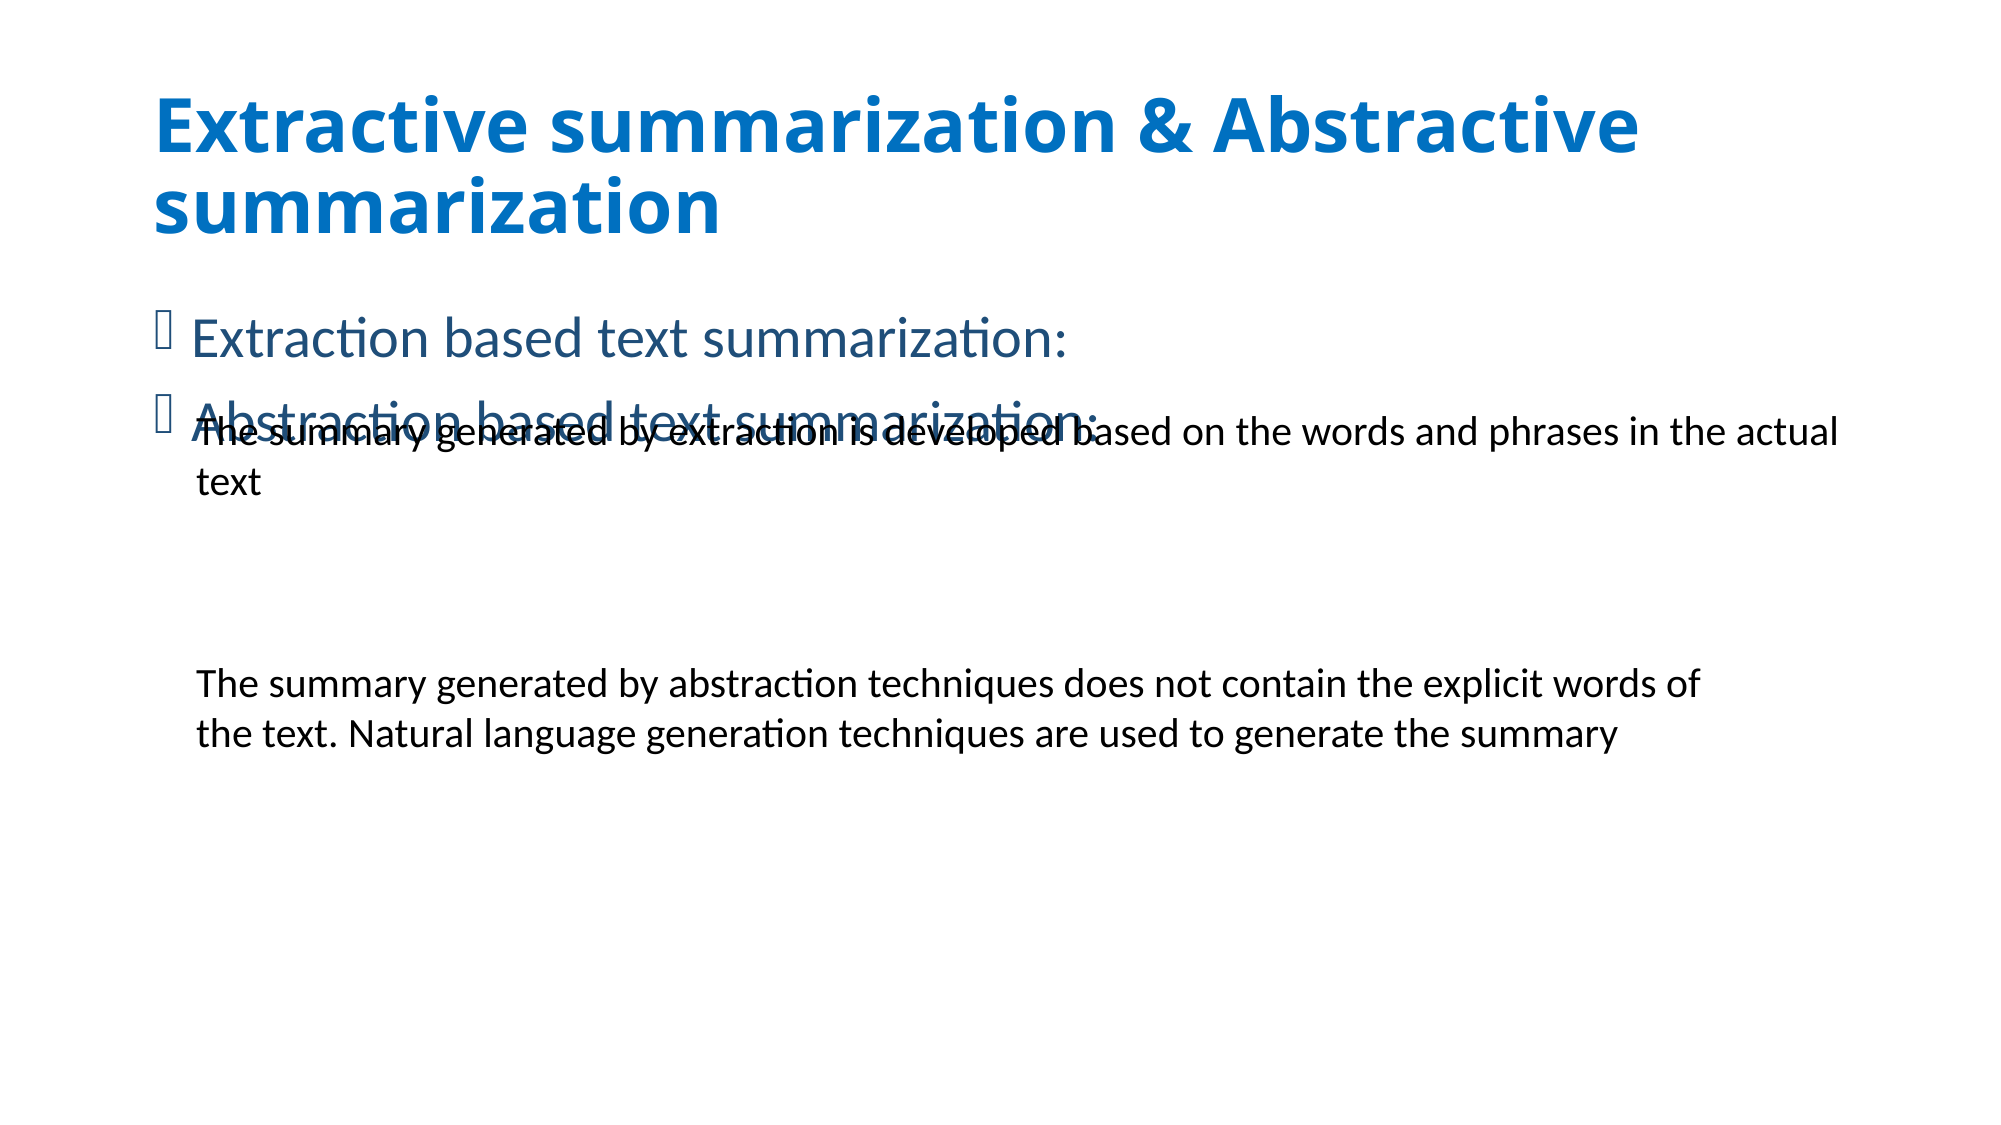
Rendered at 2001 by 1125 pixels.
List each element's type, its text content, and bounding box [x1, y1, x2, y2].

list Extraction based text summarization: Abstraction based text summarization: [138, 299, 1864, 1014]
text_box The summary generated by abstraction techniques does not contain the explicit words of the text. Natural language generation techniques are used to generate the summary [181, 648, 1722, 764]
text_box The summary generated by extraction is developed based on the words and phrases in the actual text [181, 396, 1864, 561]
title Extractive summarization & Abstractive summarization [138, 60, 1864, 278]
